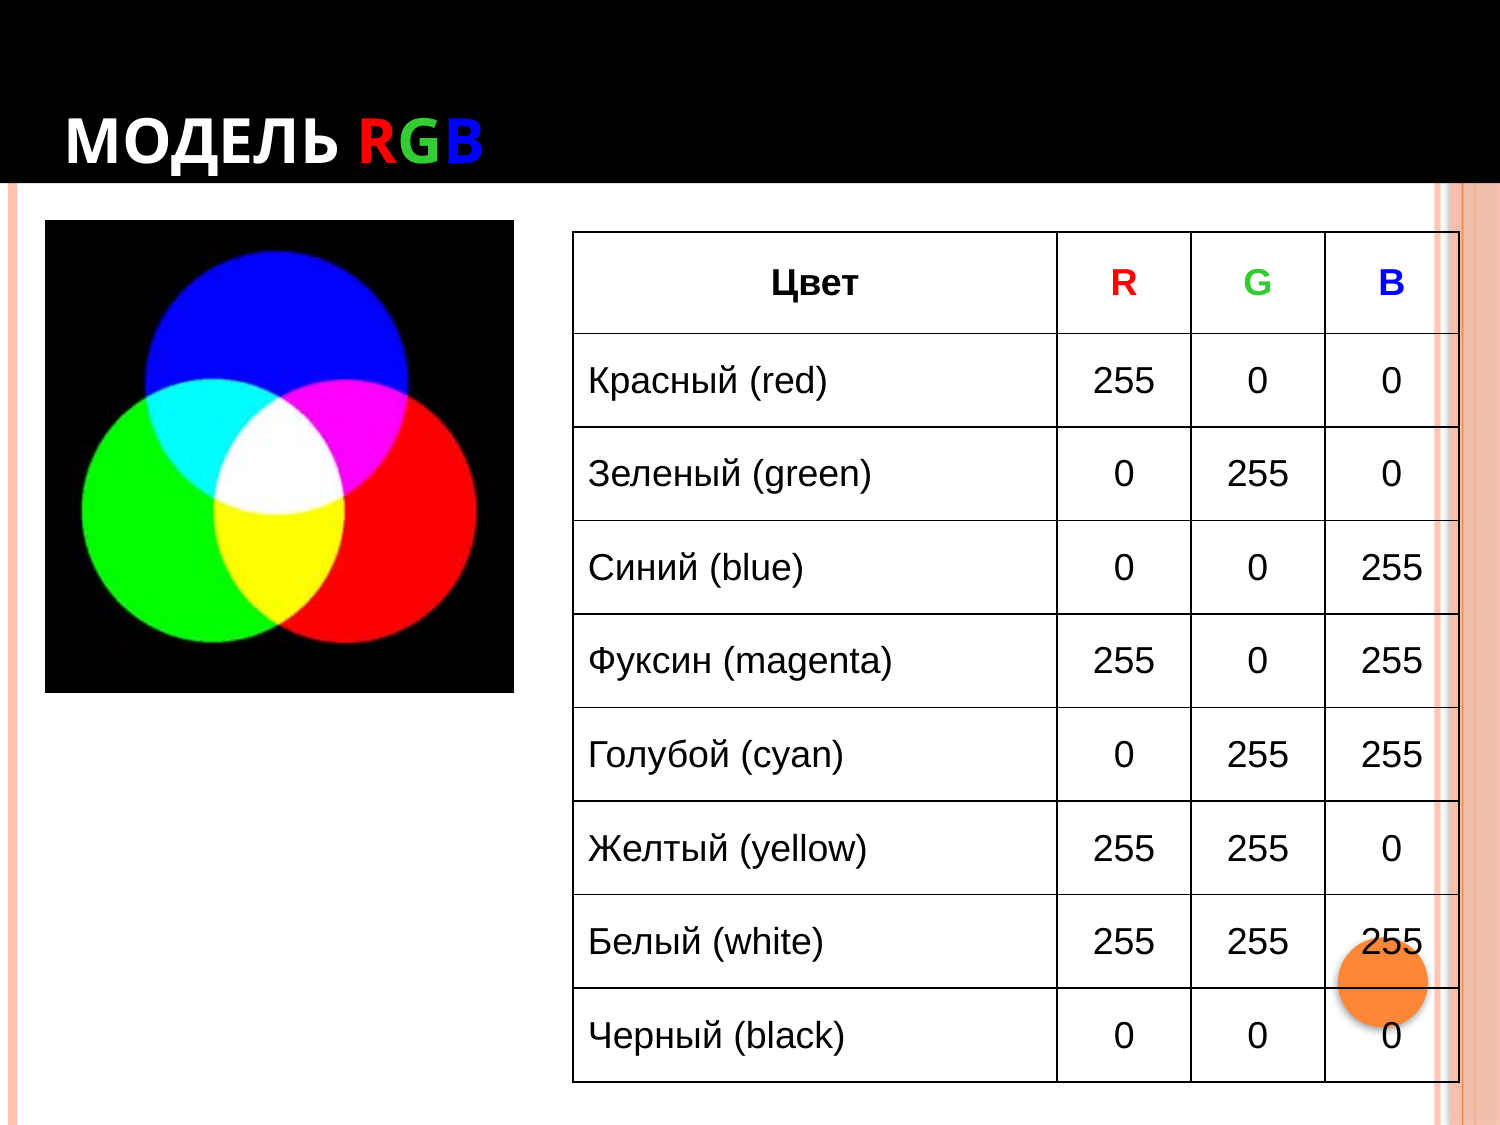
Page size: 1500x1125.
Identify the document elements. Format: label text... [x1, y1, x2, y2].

table_cell 255 [1326, 895, 1458, 987]
table_cell 255 [1058, 334, 1190, 426]
table_cell 0 [1326, 428, 1458, 520]
table_cell 0 [1058, 428, 1190, 520]
table_cell 0 [1192, 334, 1324, 426]
table_cell Черный (black) [574, 989, 1056, 1081]
picture [44, 219, 515, 693]
table_cell 255 [1326, 521, 1458, 613]
table_cell Фуксин (magenta) [574, 615, 1056, 707]
table_cell 255 [1192, 802, 1324, 894]
table_cell 0 [1192, 521, 1324, 613]
table_cell 255 [1058, 802, 1190, 894]
table_cell 0 [1326, 802, 1458, 894]
table_cell 0 [1058, 521, 1190, 613]
table_cell 0 [1192, 615, 1324, 707]
table_cell 0 [1058, 708, 1190, 800]
table_header G [1192, 233, 1324, 333]
table_cell Красный (red) [574, 334, 1056, 426]
table_cell 0 [1058, 989, 1190, 1081]
table_cell 255 [1058, 615, 1190, 707]
table_cell 255 [1326, 708, 1458, 800]
table_header B [1326, 233, 1458, 333]
table_cell Голубой (cyan) [574, 708, 1056, 800]
table_cell 0 [1326, 334, 1458, 426]
table_cell 255 [1192, 708, 1324, 800]
table_cell 255 [1058, 895, 1190, 987]
table_cell Зеленый (green) [574, 428, 1056, 520]
table_header R [1058, 233, 1190, 333]
table_cell Синий (blue) [574, 521, 1056, 613]
table_cell 255 [1326, 615, 1458, 707]
table_cell 255 [1192, 895, 1324, 987]
table_cell 0 [1192, 989, 1324, 1081]
table_cell Желтый (yellow) [574, 802, 1056, 894]
table_cell 255 [1192, 428, 1324, 520]
table_cell 0 [1326, 989, 1458, 1081]
table_header Цвет [574, 233, 1056, 333]
title Модель RGB [0, 0, 1500, 184]
table_cell Белый (white) [574, 895, 1056, 987]
